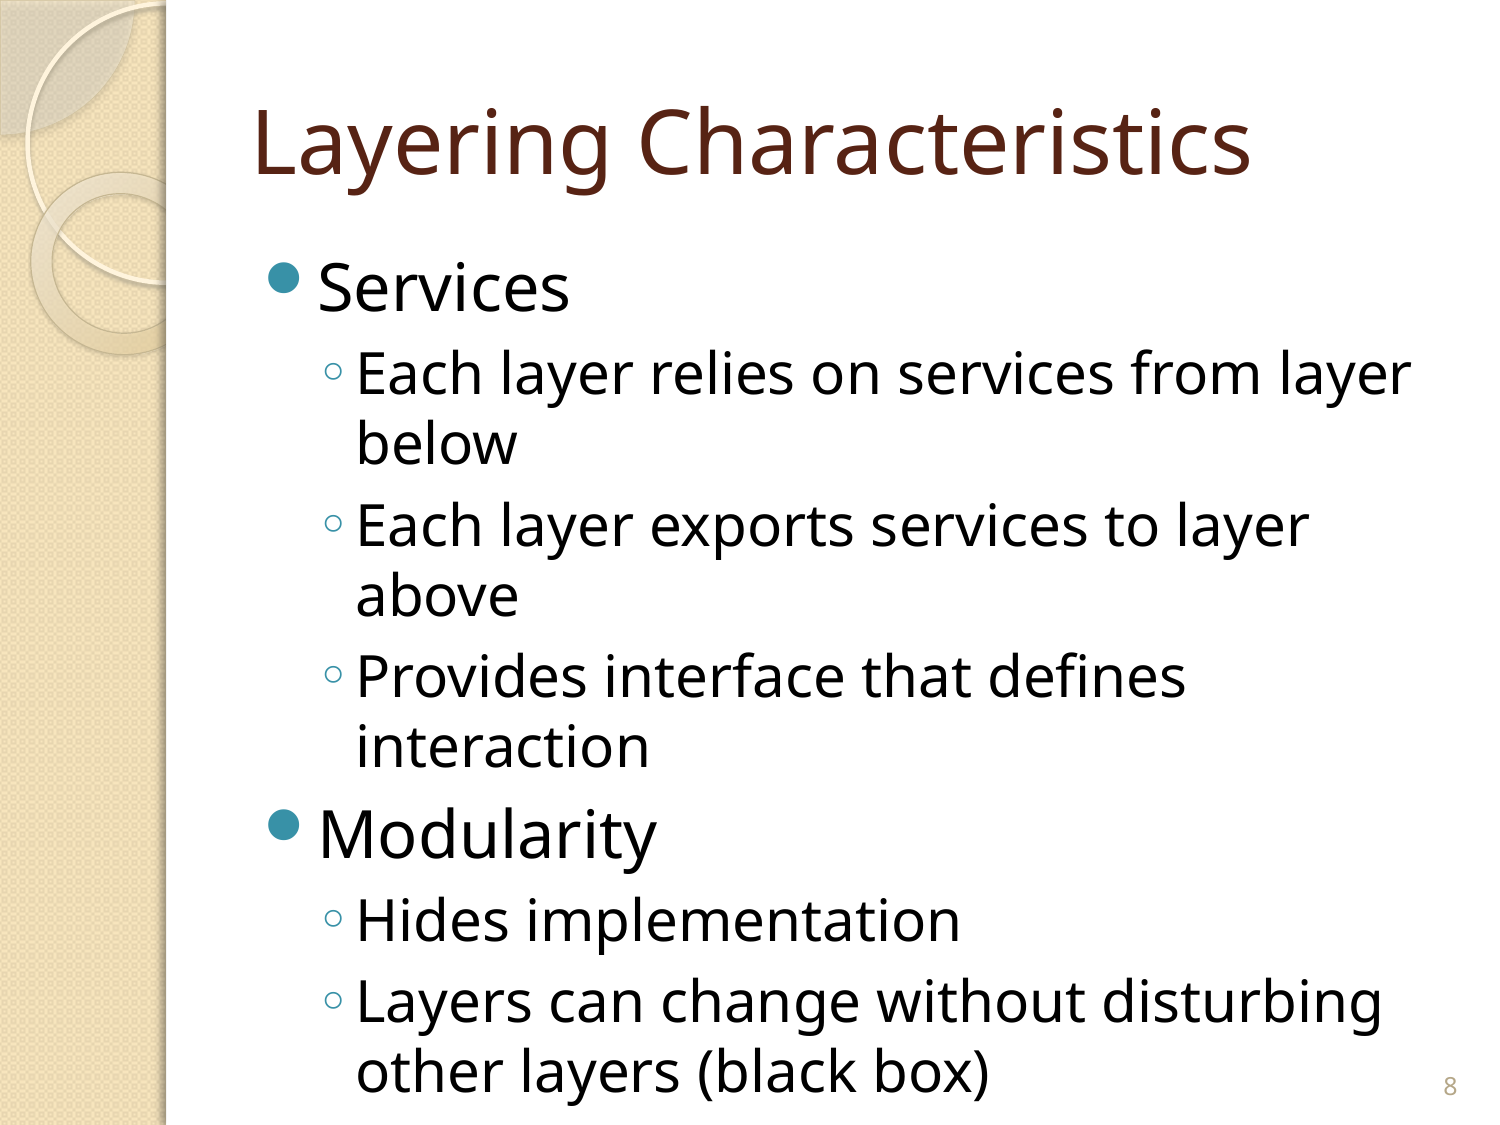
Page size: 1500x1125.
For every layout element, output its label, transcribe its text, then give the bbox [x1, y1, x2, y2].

list Services Each layer relies on services from layer below Each layer exports services to layer above Provides interface that defines interaction Modularity Hides implementation Layers can change without disturbing other layers (black box) [235, 237, 1466, 1026]
title Layering Characteristics [235, 45, 1466, 233]
slide_number 8 [1413, 1034, 1488, 1113]
